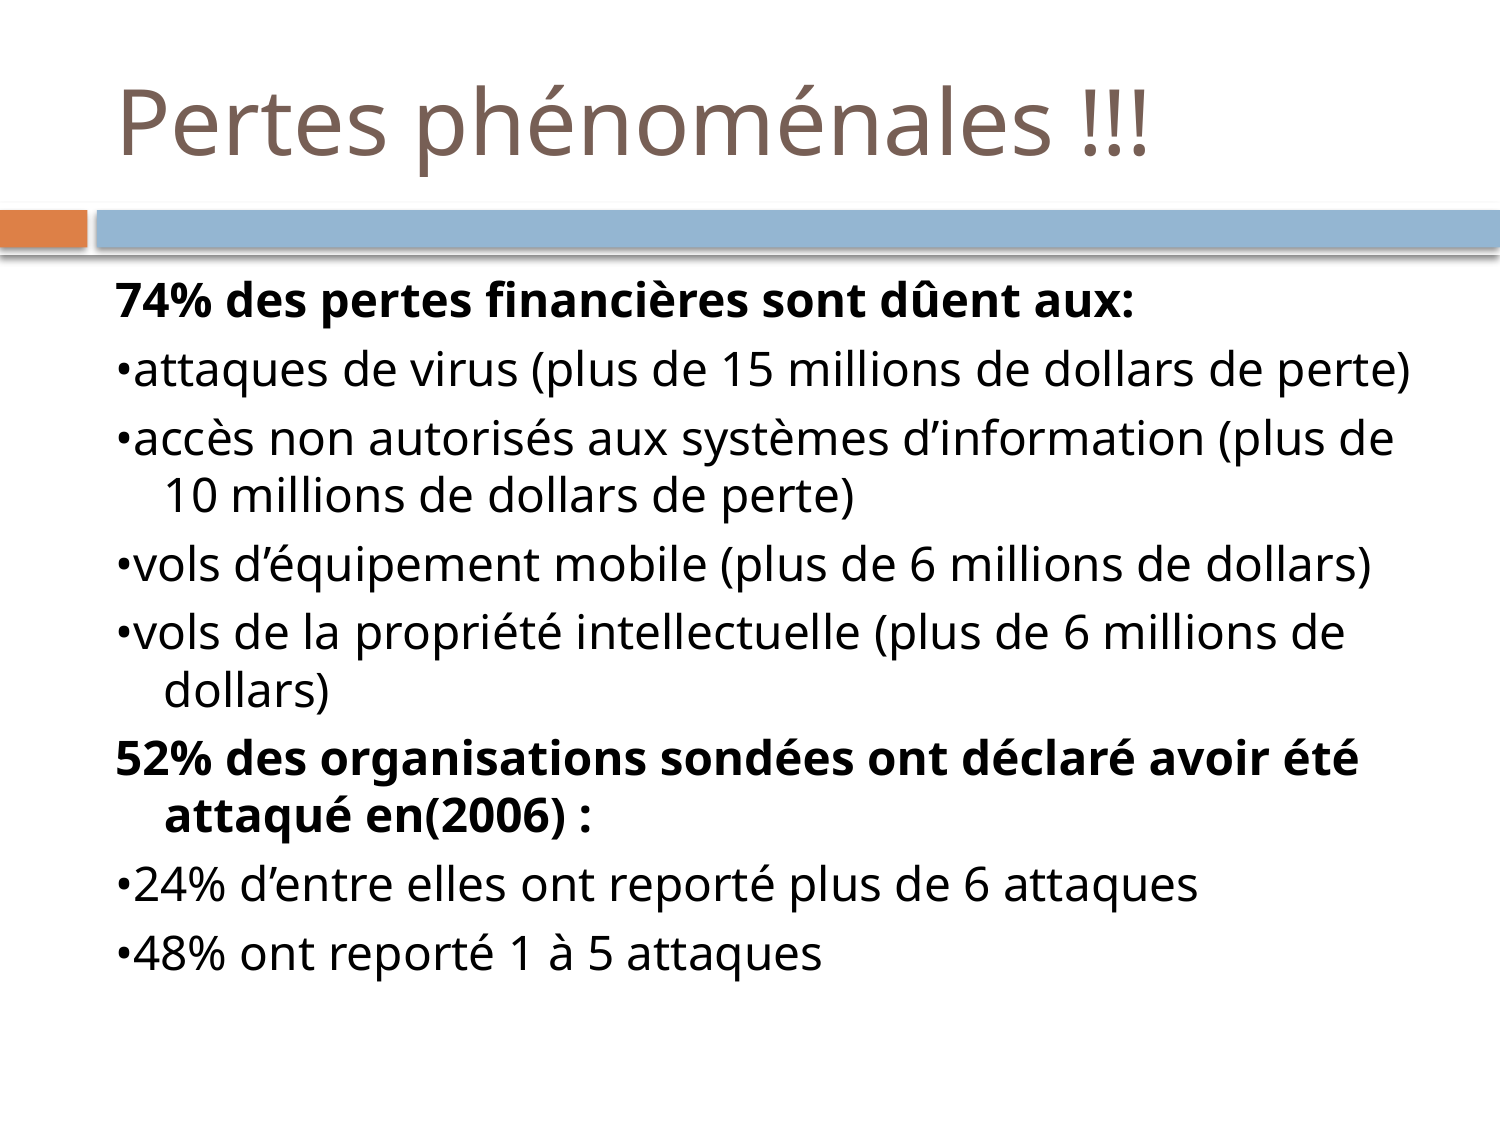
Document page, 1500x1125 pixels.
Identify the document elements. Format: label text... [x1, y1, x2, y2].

title Pertes phénoménales !!! [100, 37, 1438, 200]
list 74% des pertes financières sont dûent aux: •attaques de virus (plus de 15 millions de dollars de perte) •accès non autorisés aux systèmes d’information (plus de 10 millions de dollars de perte) •vols d’équipement mobile (plus de 6 millions de dollars) •vols de la propriété intellectuelle (plus de 6 millions de dollars) 52% des organisations sondées ont déclaré avoir été attaqué en(2006) : •24% d’entre elles ont reporté plus de 6 attaques •48% ont reporté 1 à 5 attaques [100, 262, 1438, 1000]
